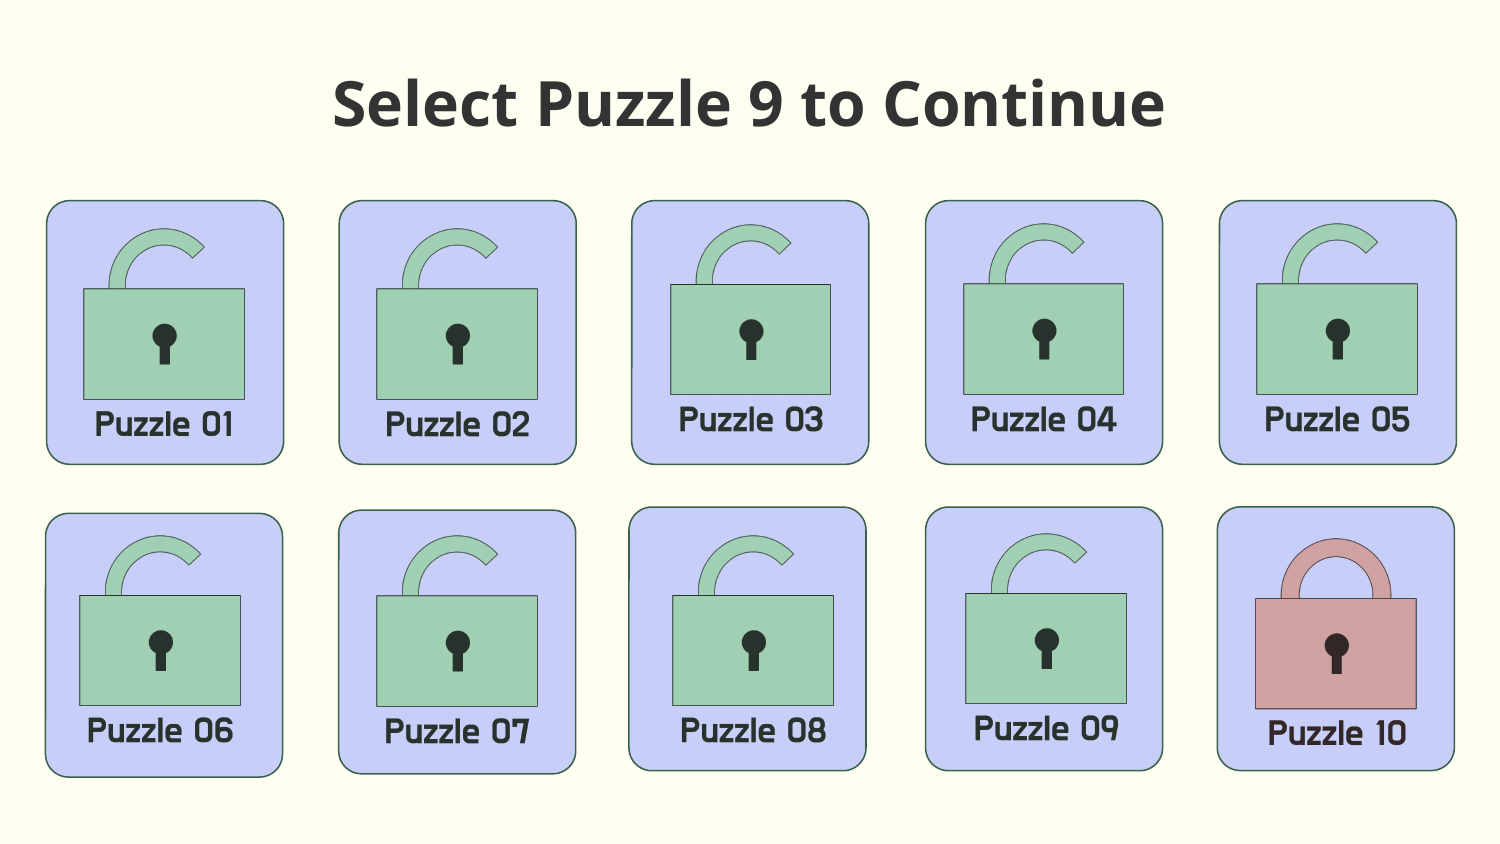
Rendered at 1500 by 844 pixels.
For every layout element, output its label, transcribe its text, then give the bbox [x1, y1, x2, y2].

picture [69, 228, 260, 465]
picture [655, 224, 846, 461]
picture [362, 535, 553, 772]
picture [658, 534, 849, 772]
text_box [1217, 198, 1459, 467]
text_box [923, 198, 1165, 467]
picture [1242, 223, 1433, 461]
text_box [629, 198, 871, 467]
title Select Puzzle 9 to Continue [118, 48, 1382, 143]
text_box [336, 508, 578, 776]
picture [951, 532, 1142, 770]
text_box [44, 198, 286, 467]
picture [362, 228, 553, 465]
text_box [337, 198, 579, 467]
text_box [626, 504, 869, 773]
text_box [43, 511, 285, 780]
picture [1242, 538, 1433, 775]
picture [65, 534, 256, 772]
text_box [923, 504, 1165, 773]
text_box [1215, 504, 1457, 773]
picture [948, 223, 1140, 461]
